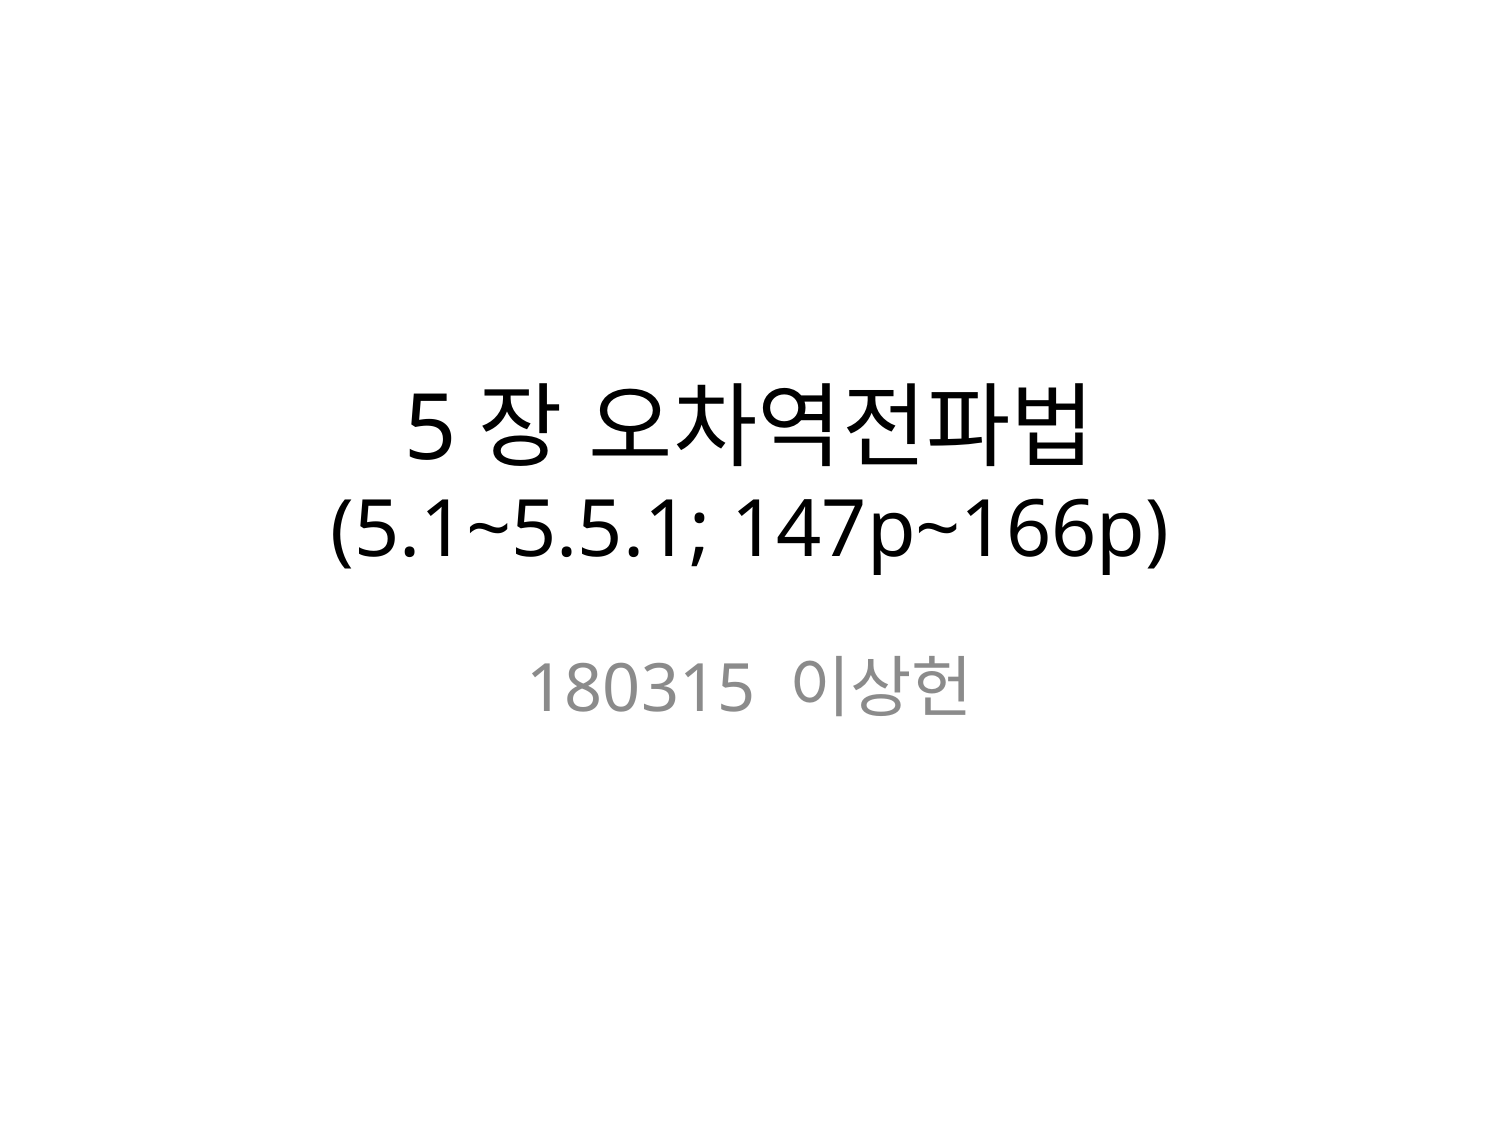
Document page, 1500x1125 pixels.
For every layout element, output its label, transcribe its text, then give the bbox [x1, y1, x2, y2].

subtitle 180315 이상헌 [225, 637, 1275, 925]
title 5장 오차역전파법 (5.1~5.5.1; 147p~166p) [112, 349, 1388, 591]
